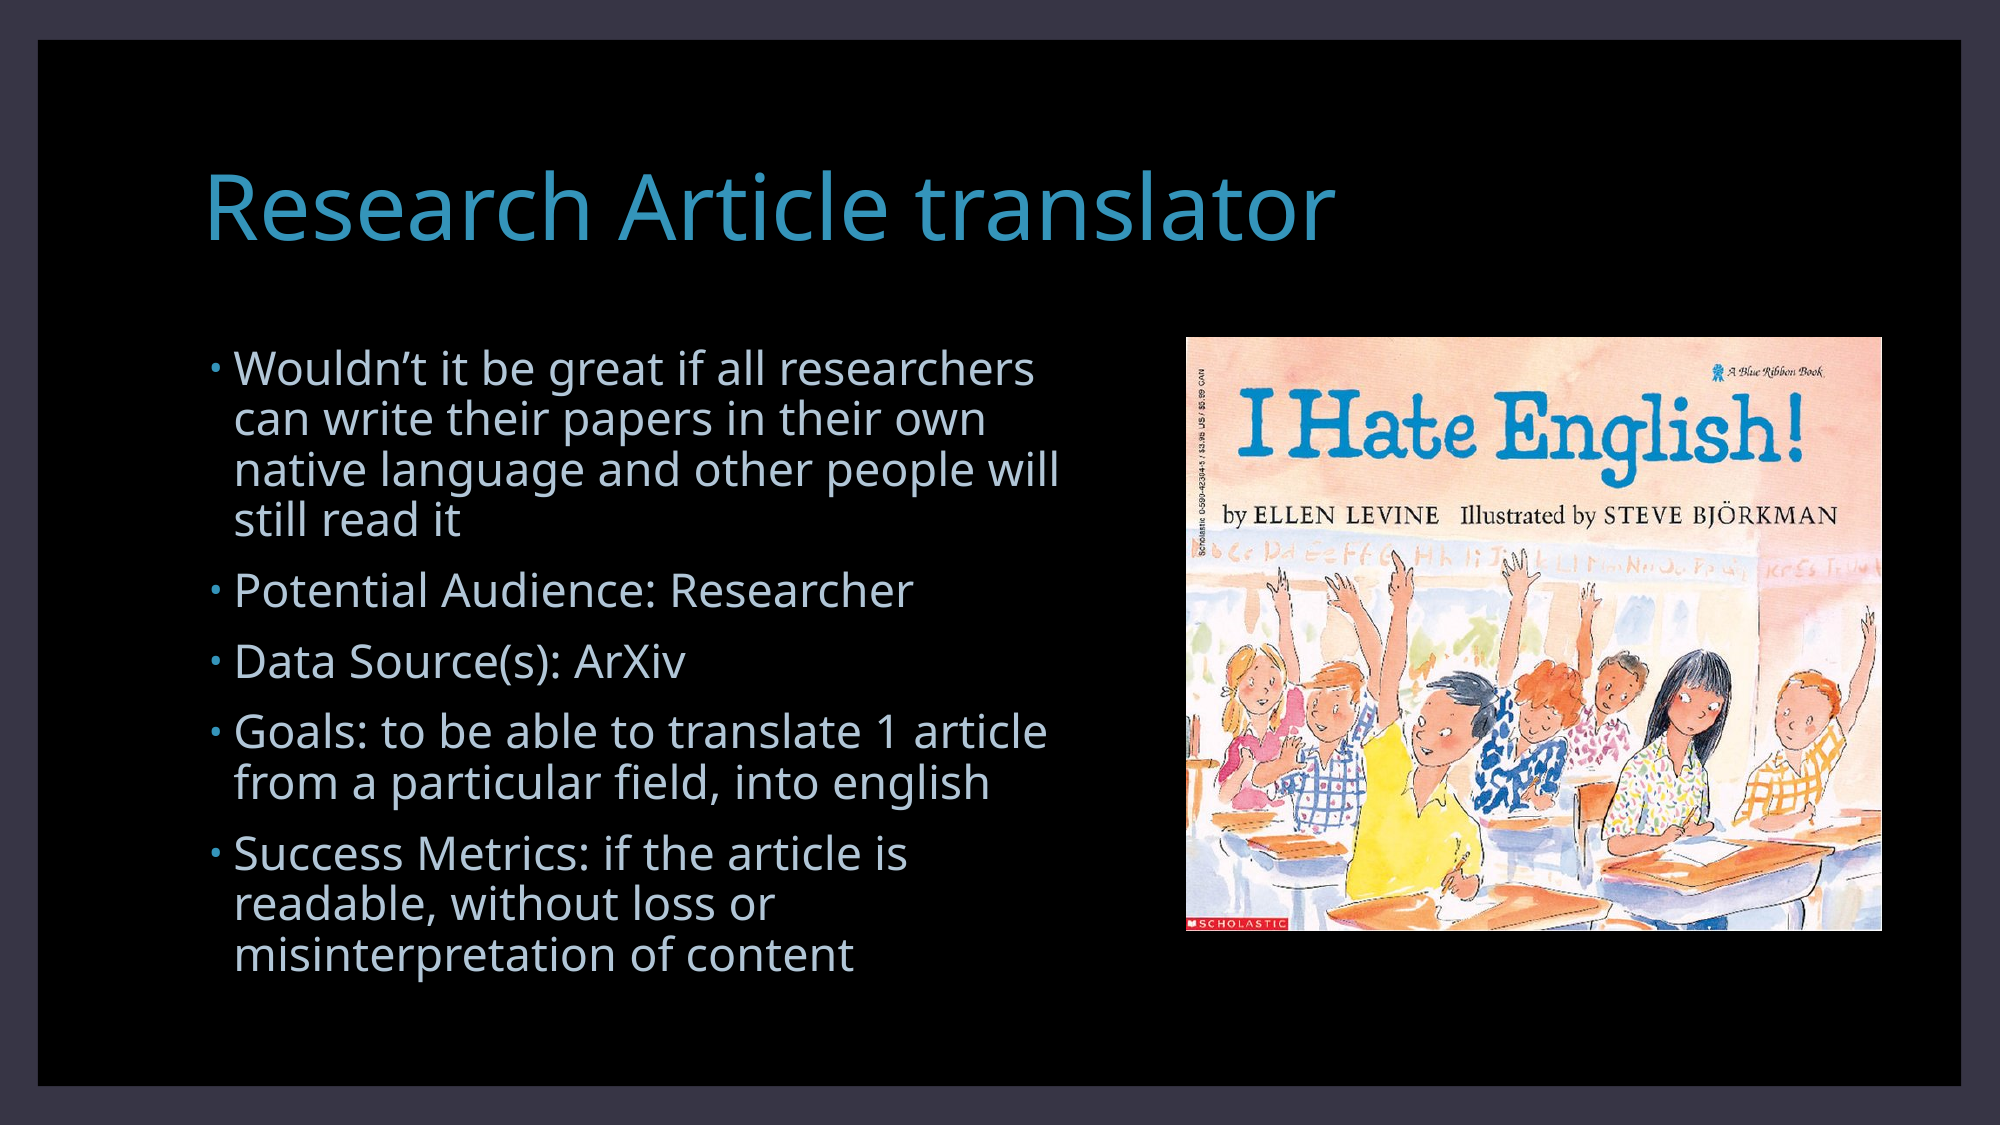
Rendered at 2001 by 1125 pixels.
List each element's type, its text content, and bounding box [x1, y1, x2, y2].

title Research Article translator [187, 99, 1808, 323]
picture [1185, 337, 1883, 931]
list Wouldn’t it be great if all researchers can write their papers in their own native language and other people will still read it Potential Audience: Researcher Data Source(s): ArXiv Goals: to be able to translate 1 article from a particular field, into english Success Metrics: if the article is readable, without loss or misinterpretation of content [187, 337, 1114, 990]
